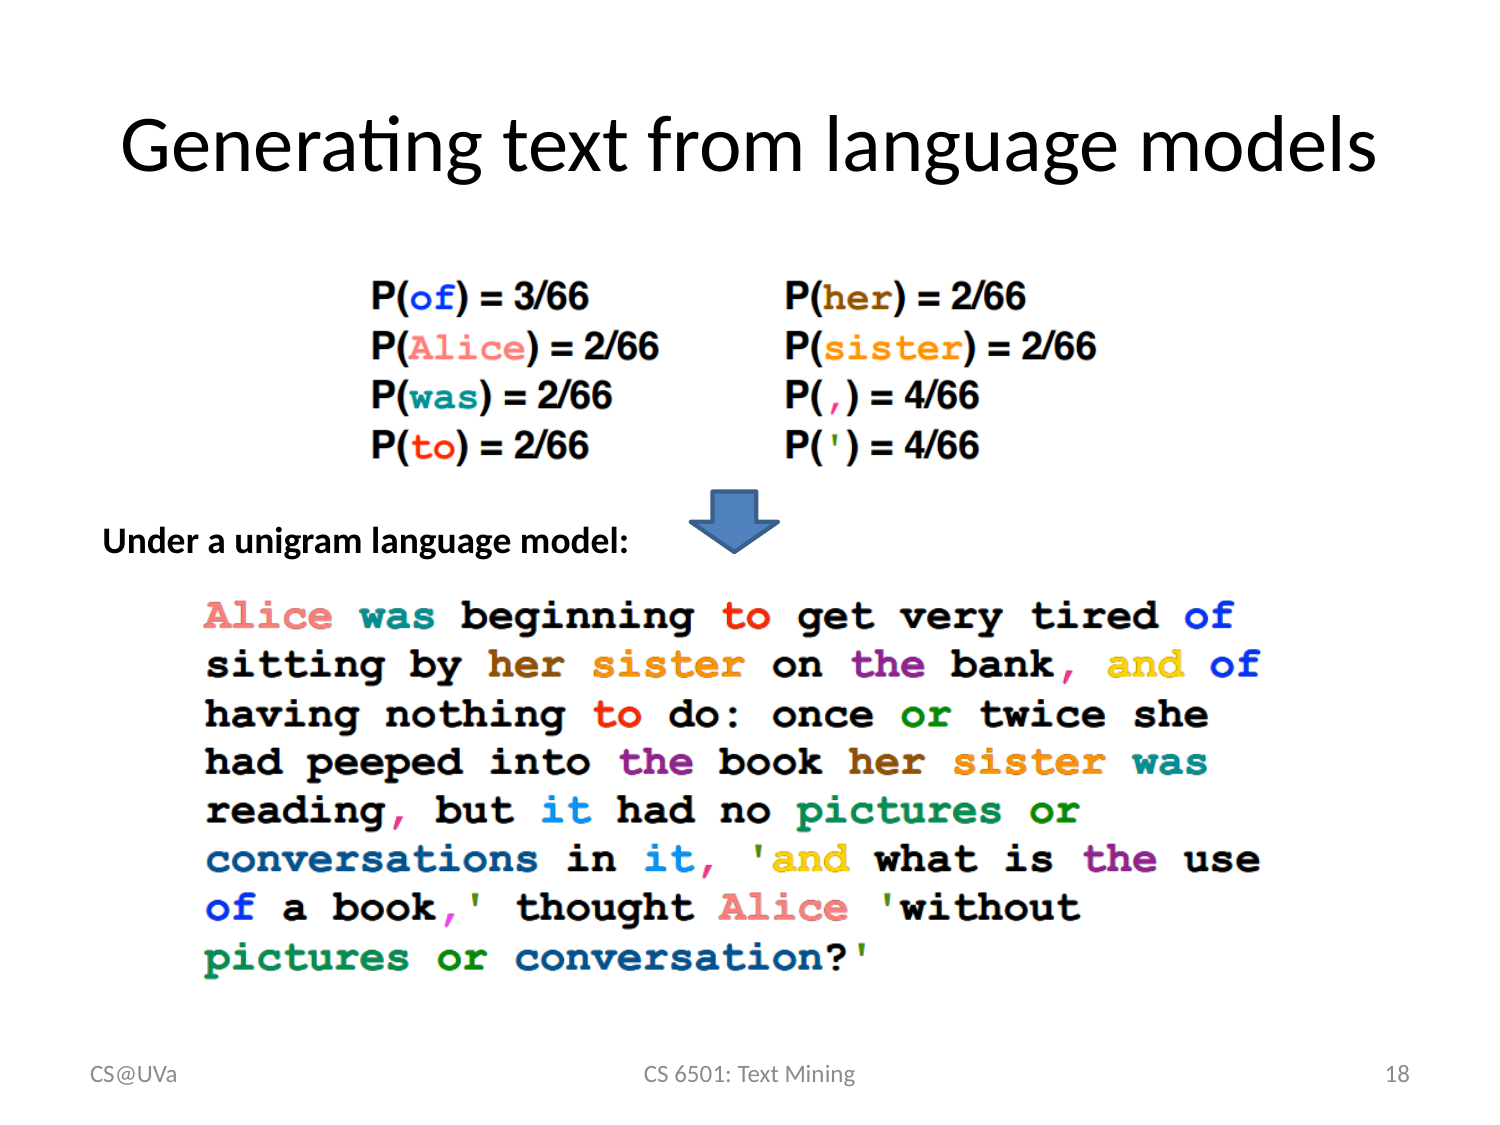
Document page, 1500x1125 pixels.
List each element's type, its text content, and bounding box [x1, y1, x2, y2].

text_box Under a unigram language model: [87, 508, 675, 568]
picture [199, 597, 1269, 986]
slide_number CS@UVa [75, 1042, 425, 1103]
text_box [688, 489, 781, 554]
slide_number 18 [1074, 1042, 1425, 1103]
title Generating text from language models [75, 45, 1425, 233]
footer CS 6501: Text Mining [512, 1042, 988, 1103]
picture [366, 274, 1103, 471]
